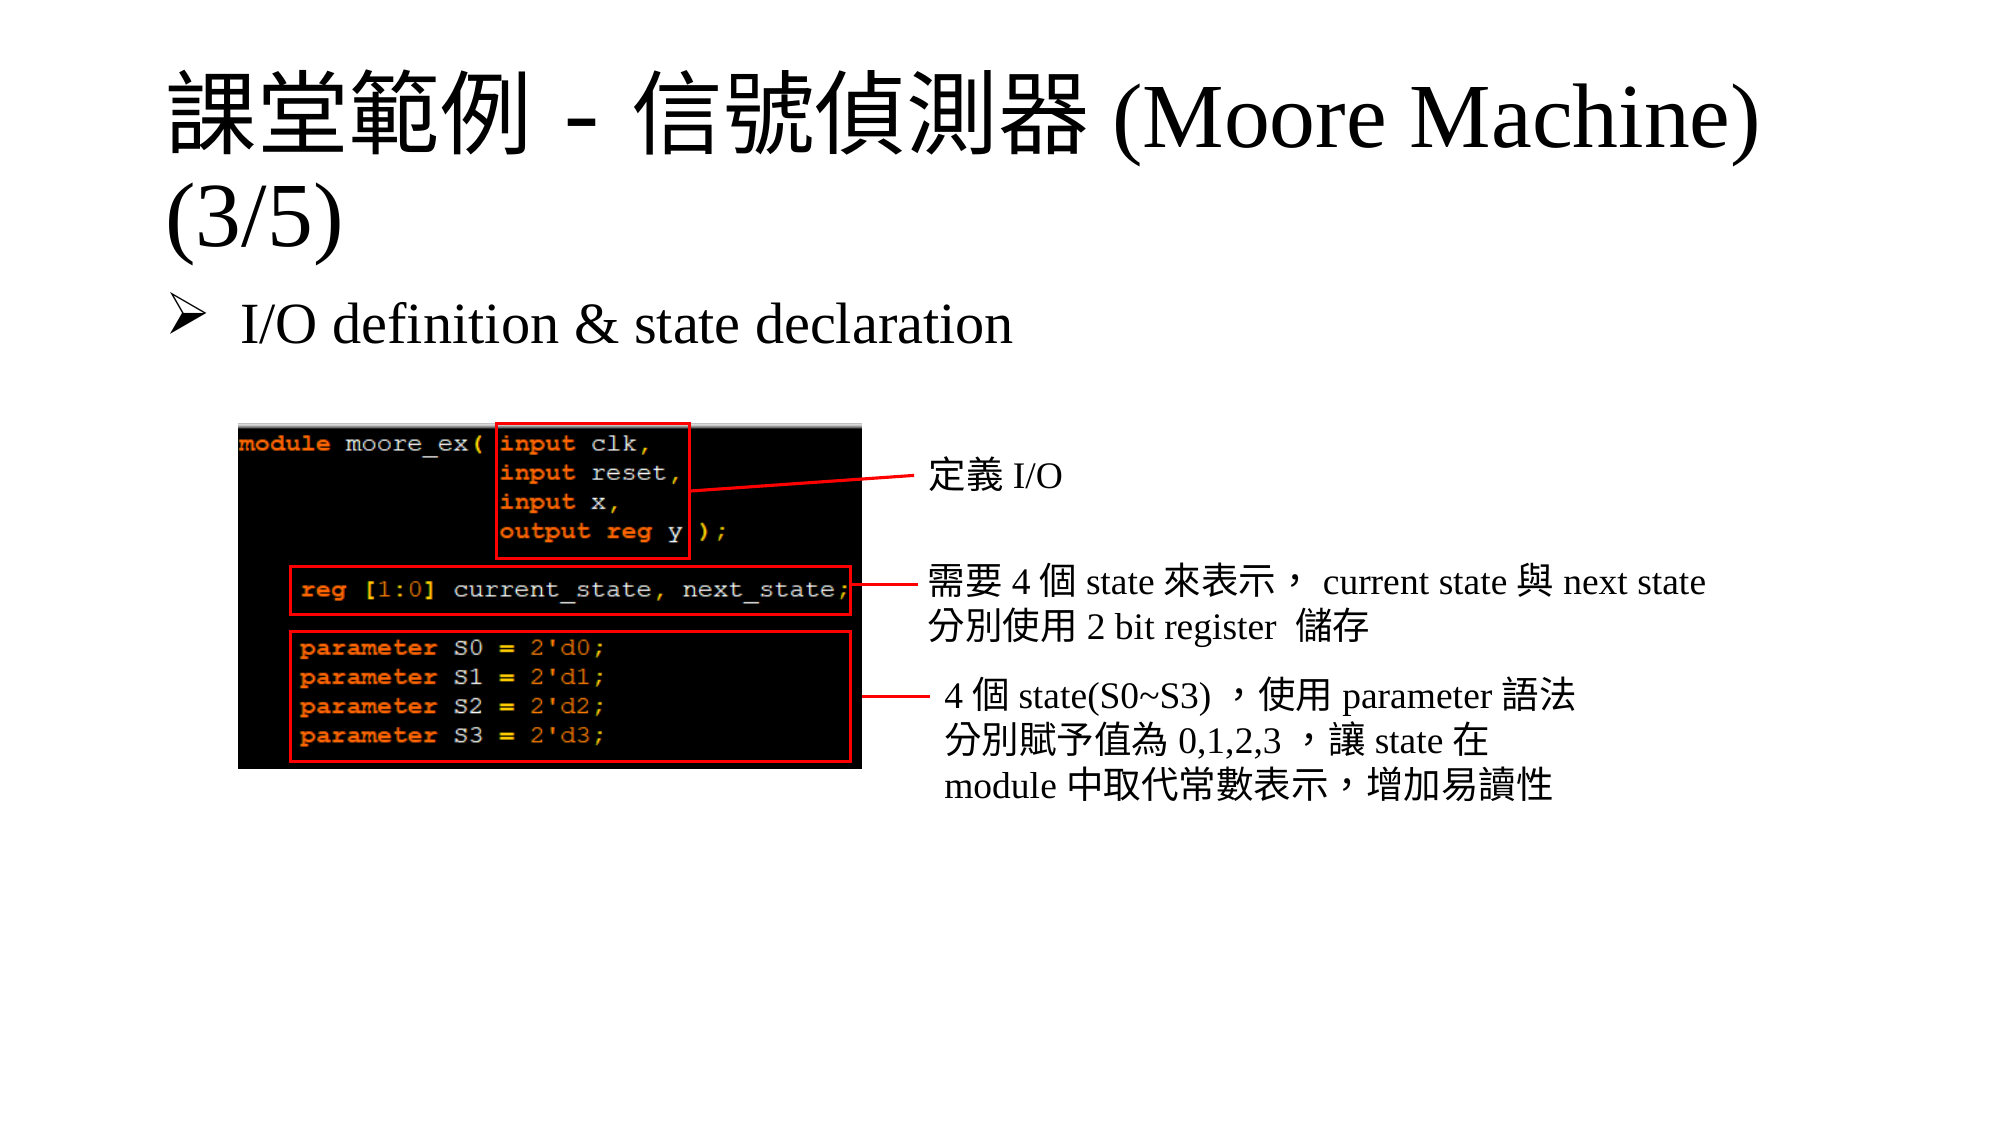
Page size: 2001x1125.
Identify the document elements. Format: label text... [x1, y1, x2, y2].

text_box I/O definition & state declaration [150, 278, 1290, 363]
text_box 需要4個state來表示，current state與next state分別使用2 bit register 儲存 [913, 549, 1757, 655]
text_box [689, 475, 915, 492]
title 課堂範例-信號偵測器(Moore Machine)(3/5) [150, 58, 1876, 276]
text_box 定義I/O [914, 443, 1113, 504]
text_box 4個state(S0~S3)，使用parameter語法分別賦予值為0,1,2,3，讓state在module中取代常數表示，增加易讀性 [929, 663, 1605, 814]
picture [238, 423, 862, 769]
